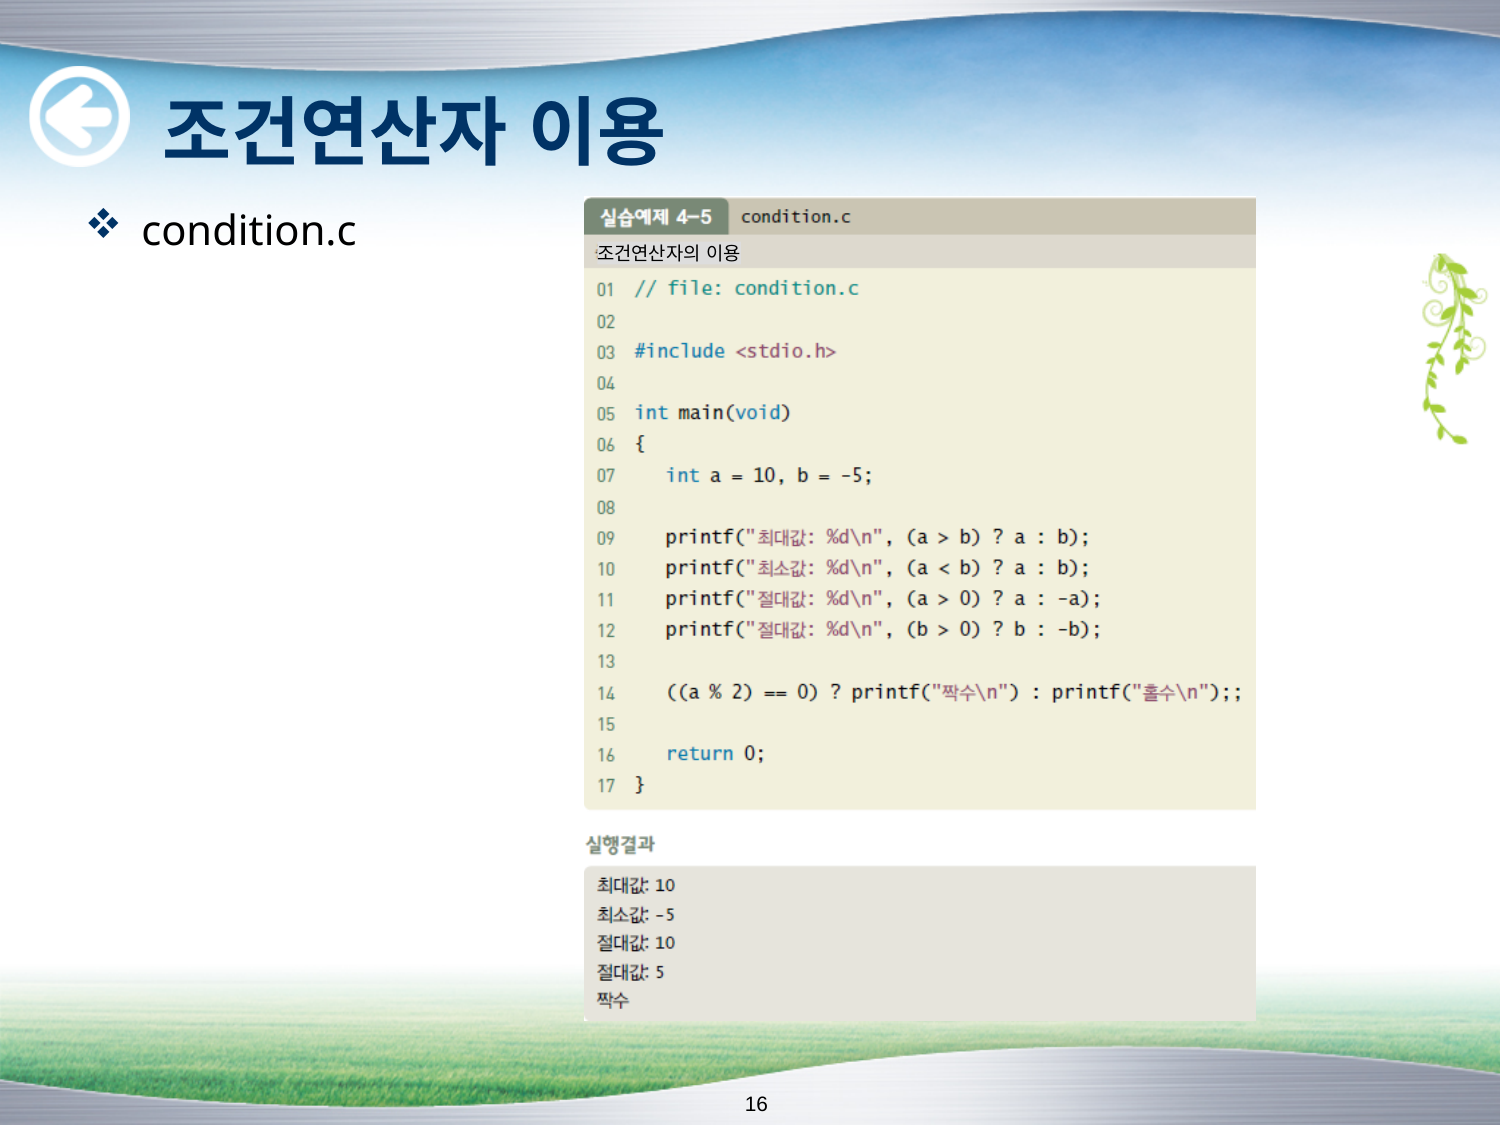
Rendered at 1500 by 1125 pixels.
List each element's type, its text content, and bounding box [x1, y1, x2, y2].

slide_number 16 [687, 1082, 826, 1125]
list condition.c [69, 196, 1414, 1071]
title 조건연산자 이용 [147, 77, 1424, 181]
picture [0, 0, 1500, 1125]
